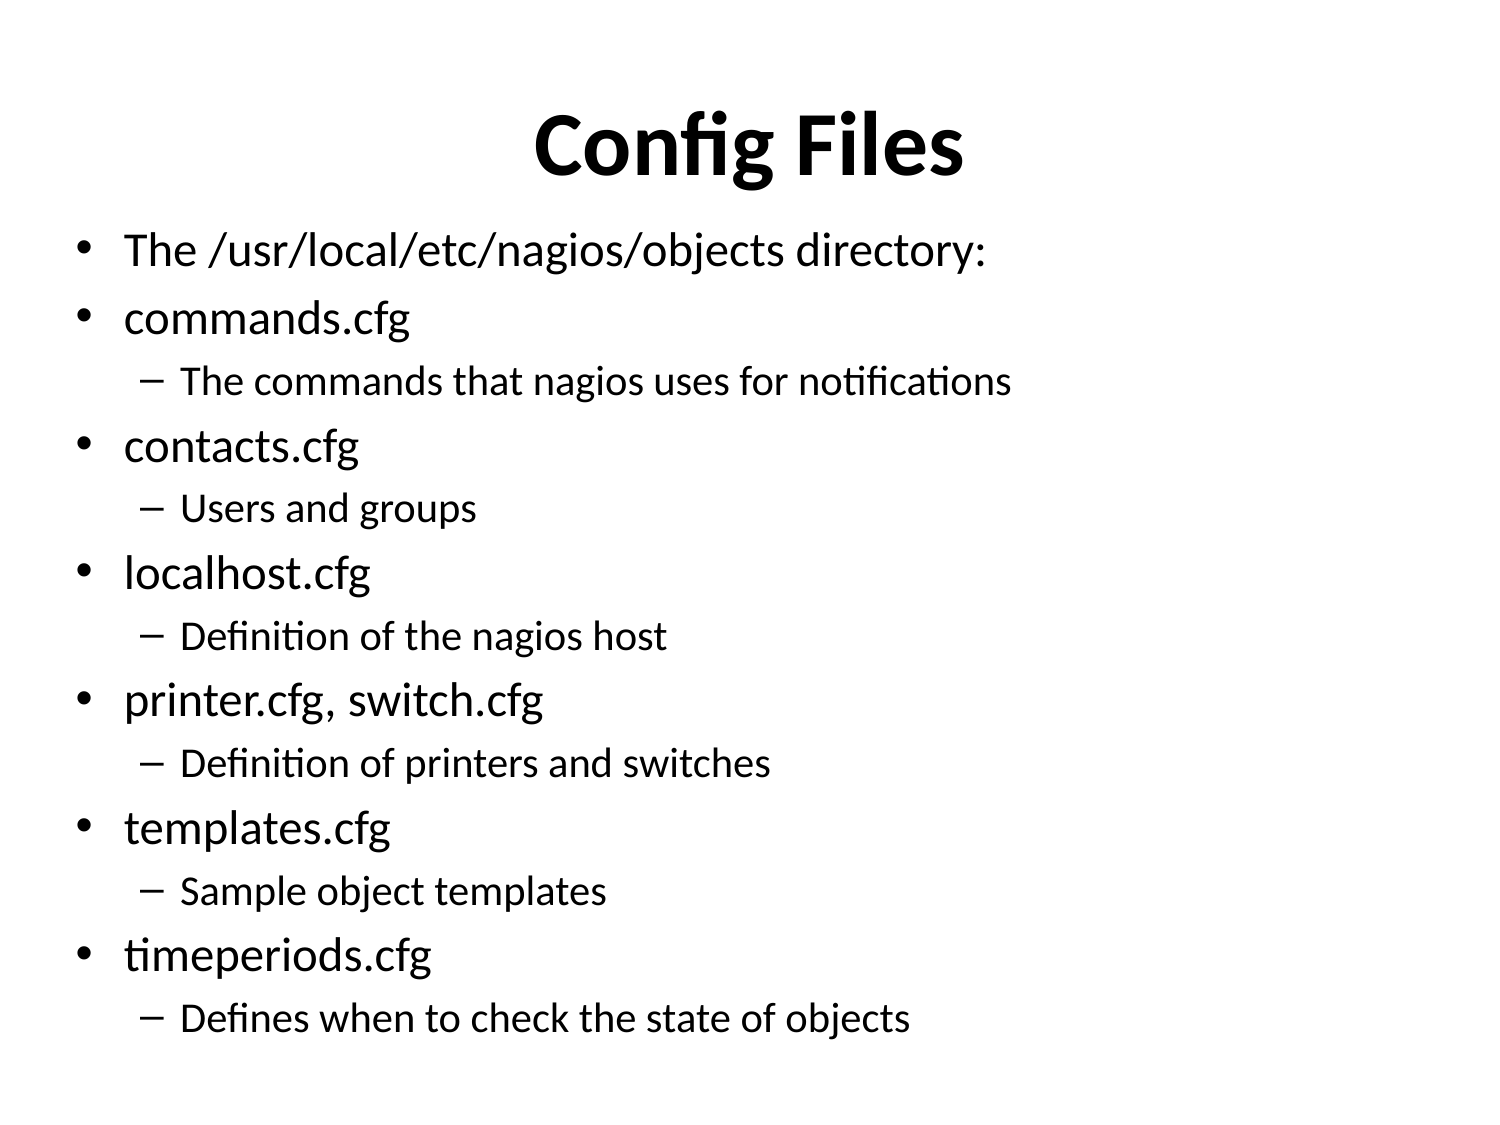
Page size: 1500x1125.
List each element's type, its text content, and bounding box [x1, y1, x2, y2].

list The /usr/local/etc/nagios/objects directory: commands.cfg The commands that nagios uses for notifications contacts.cfg Users and groups localhost.cfg Definition of the nagios host printer.cfg, switch.cfg Definition of printers and switches templates.cfg Sample object templates timeperiods.cfg Defines when to check the state of objects [60, 210, 1449, 1058]
title Config Files [75, 45, 1425, 210]
